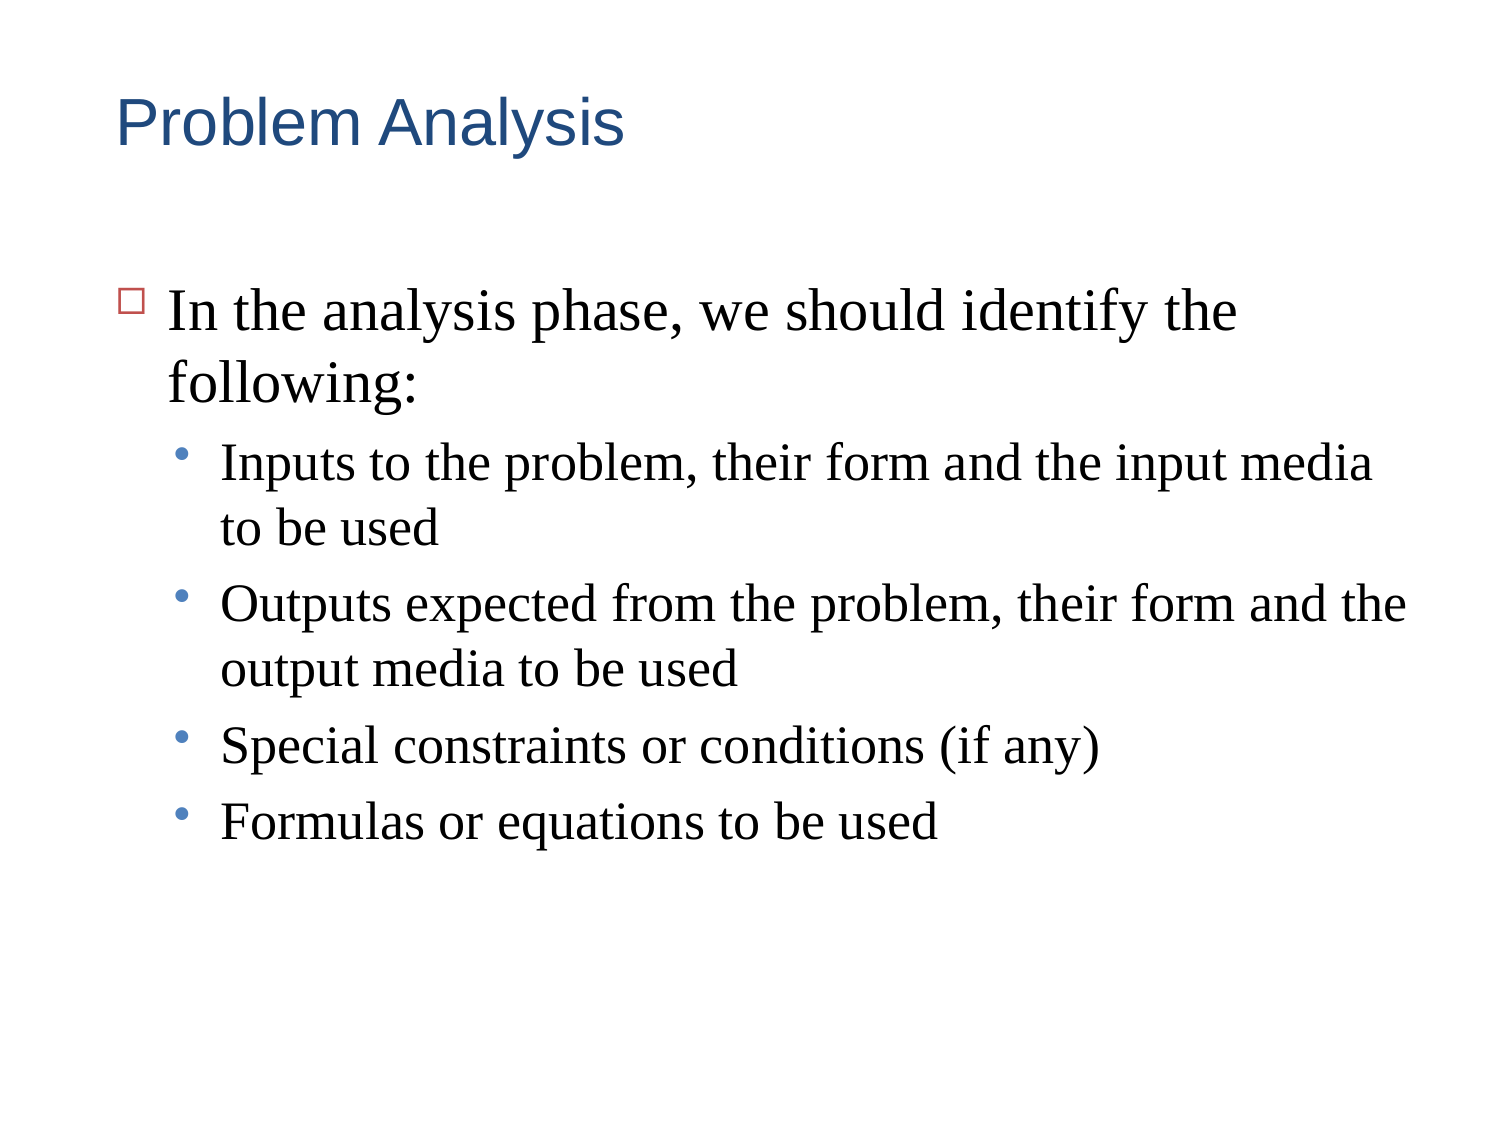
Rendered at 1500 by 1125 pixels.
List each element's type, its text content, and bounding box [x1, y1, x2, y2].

title Problem Analysis [100, 37, 1439, 201]
list In the analysis phase, we should identify the following: Inputs to the problem, their form and the input media to be used Outputs expected from the problem, their form and the output media to be used Special constraints or conditions (if any) Formulas or equations to be used [100, 262, 1439, 1001]
